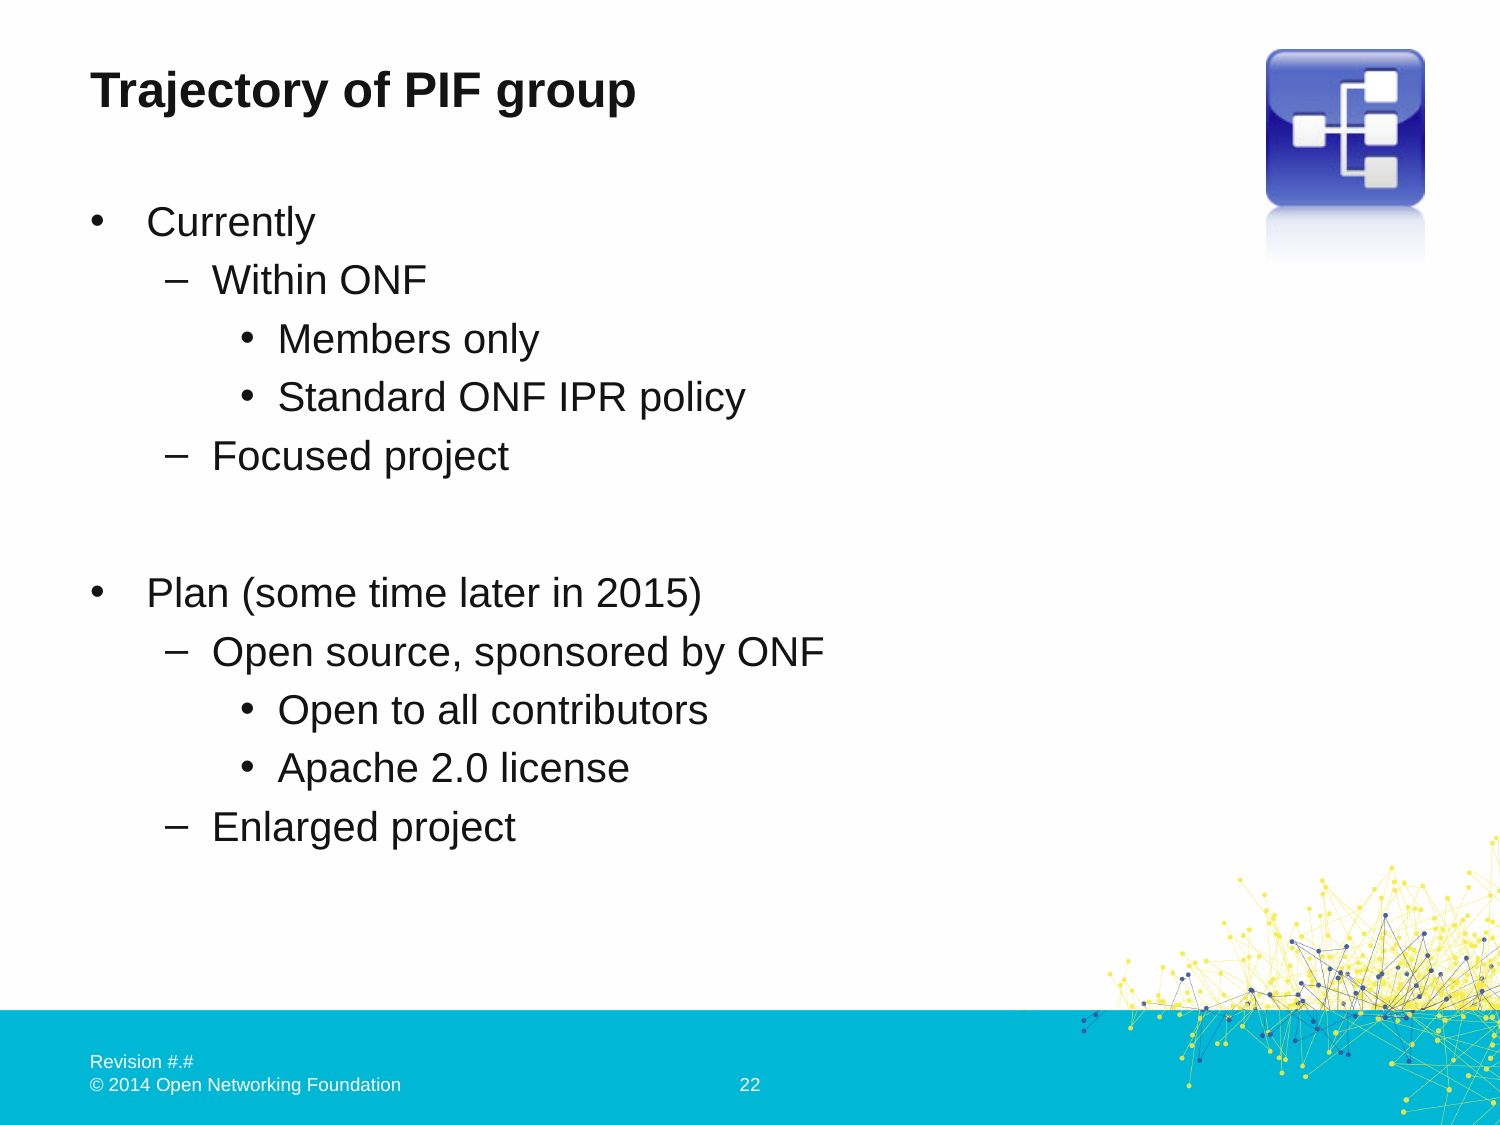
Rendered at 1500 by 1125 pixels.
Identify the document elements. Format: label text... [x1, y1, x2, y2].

title Trajectory of PIF group [75, 50, 1088, 150]
picture [0, 0, 1500, 1125]
list Currently Within ONF Members only Standard ONF IPR policy Focused project Plan (some time later in 2015) Open source, sponsored by ONF Open to all contributors Apache 2.0 license Enlarged project [75, 187, 1425, 1013]
slide_number 22 [575, 1042, 925, 1103]
